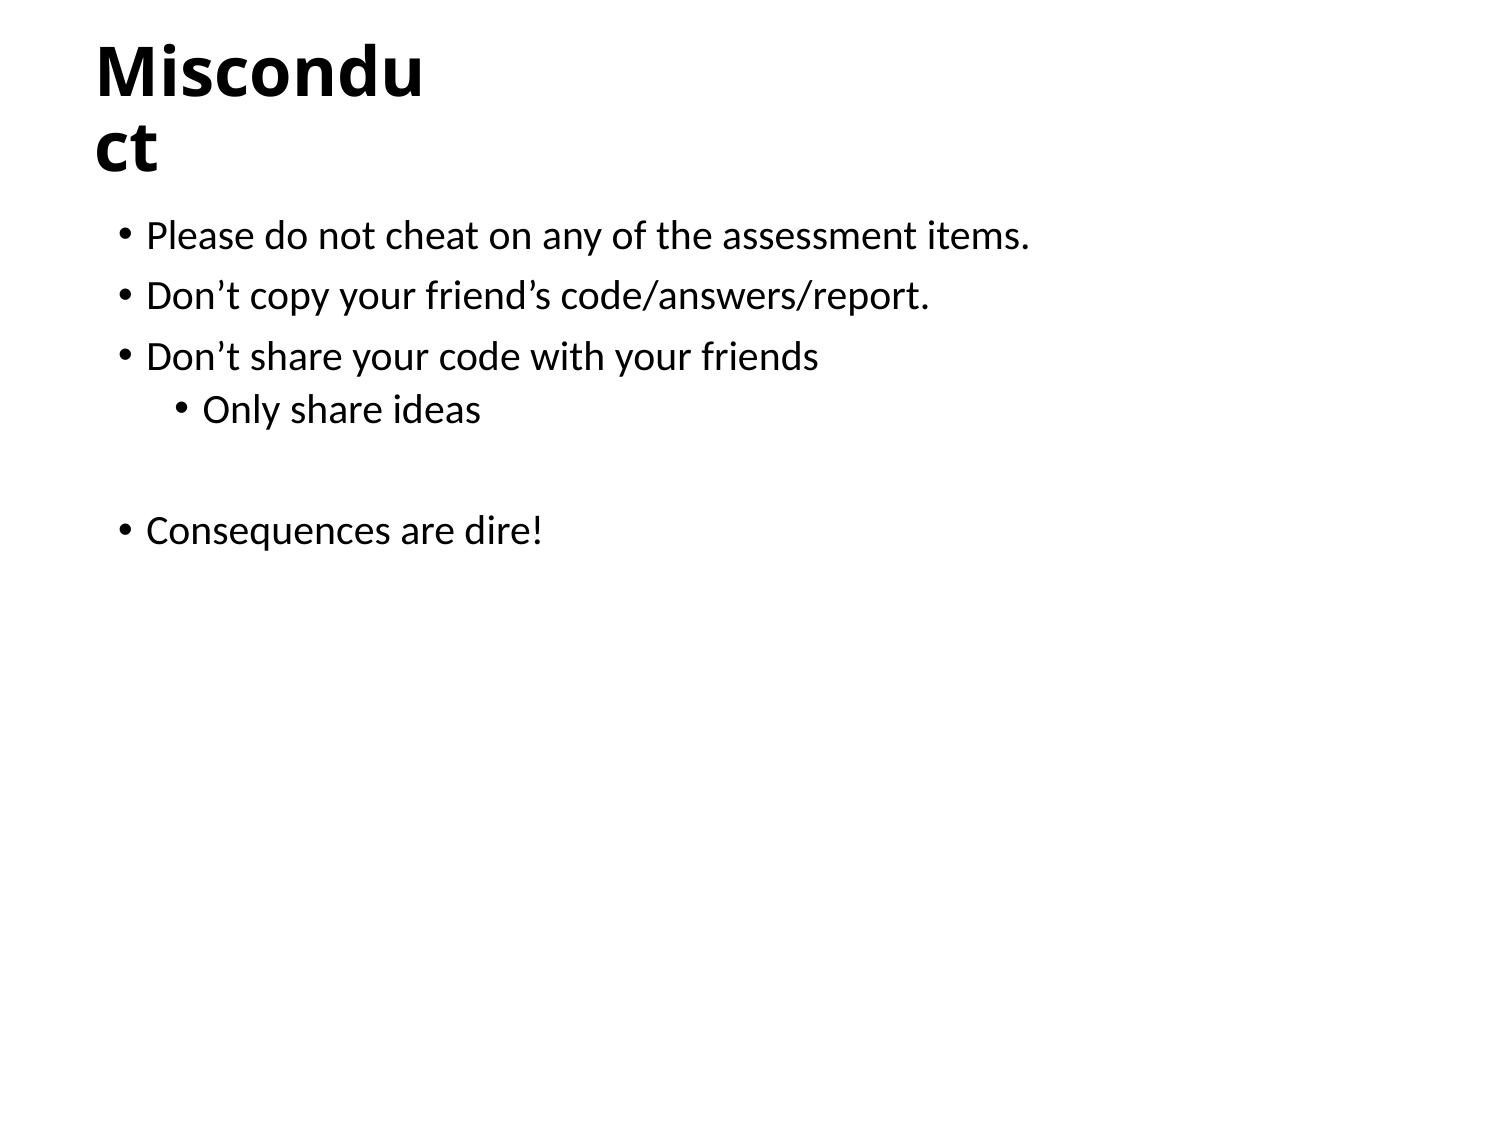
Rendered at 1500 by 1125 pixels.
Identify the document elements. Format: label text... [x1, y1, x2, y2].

title Misconduct [79, 36, 453, 188]
list Please do not cheat on any of the assessment items. Don’t copy your friend’s code/answers/report. Don’t share your code with your friends Only share ideas Consequences are dire! [103, 205, 1397, 920]
